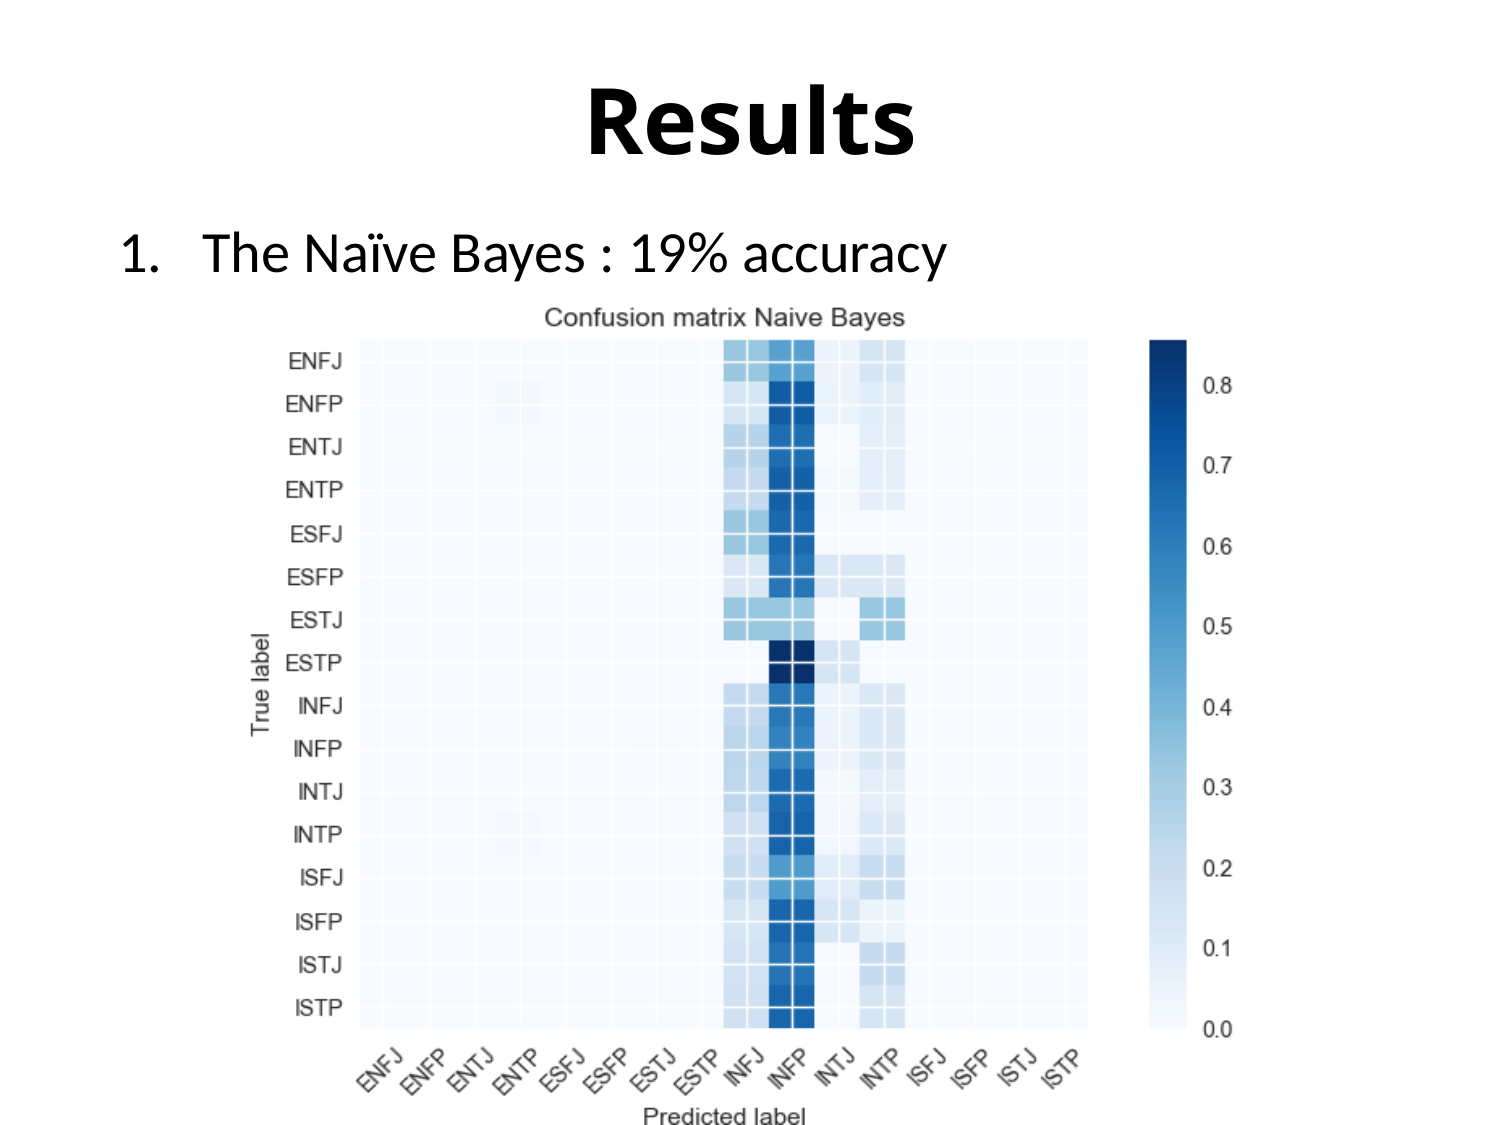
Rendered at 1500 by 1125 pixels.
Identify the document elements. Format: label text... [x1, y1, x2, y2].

title Results [103, 15, 1397, 215]
picture [70, 282, 1365, 1125]
list The Naïve Bayes : 19% accuracy [103, 215, 1397, 1014]
